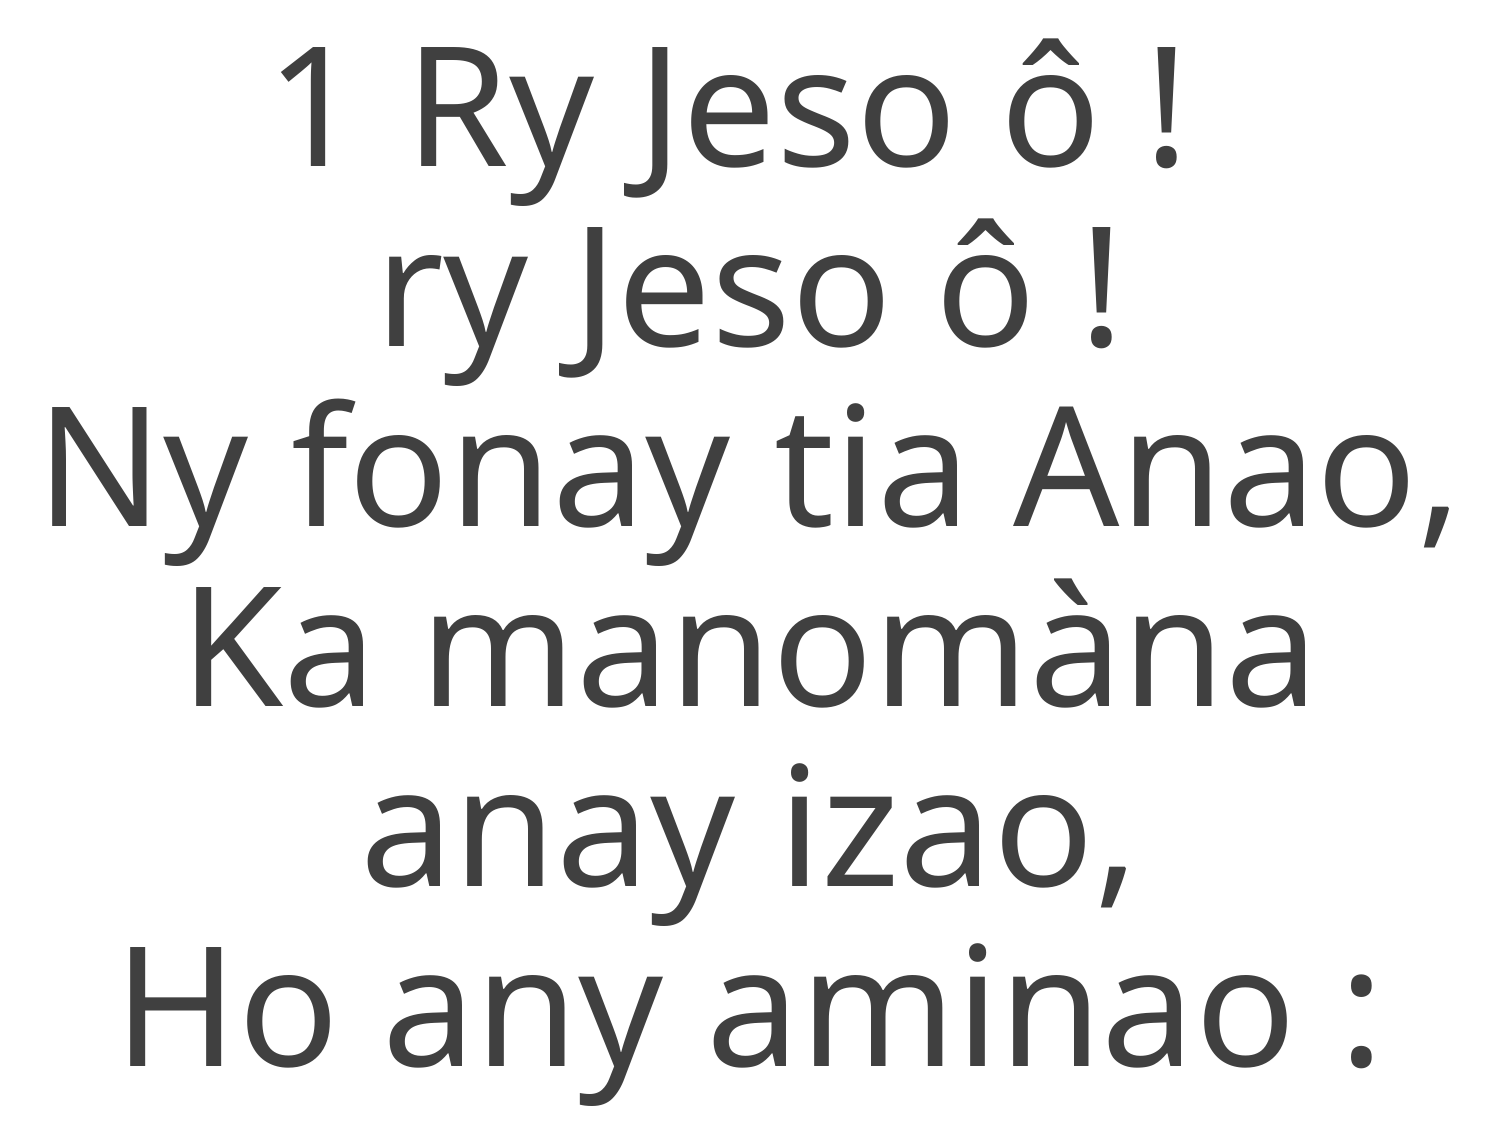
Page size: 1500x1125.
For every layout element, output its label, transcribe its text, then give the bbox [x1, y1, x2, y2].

title 1 Ry Jeso ô ! ry Jeso ô ! Ny fonay tia Anao, Ka manomàna anay izao, Ho any aminao : [0, 453, 1500, 672]
